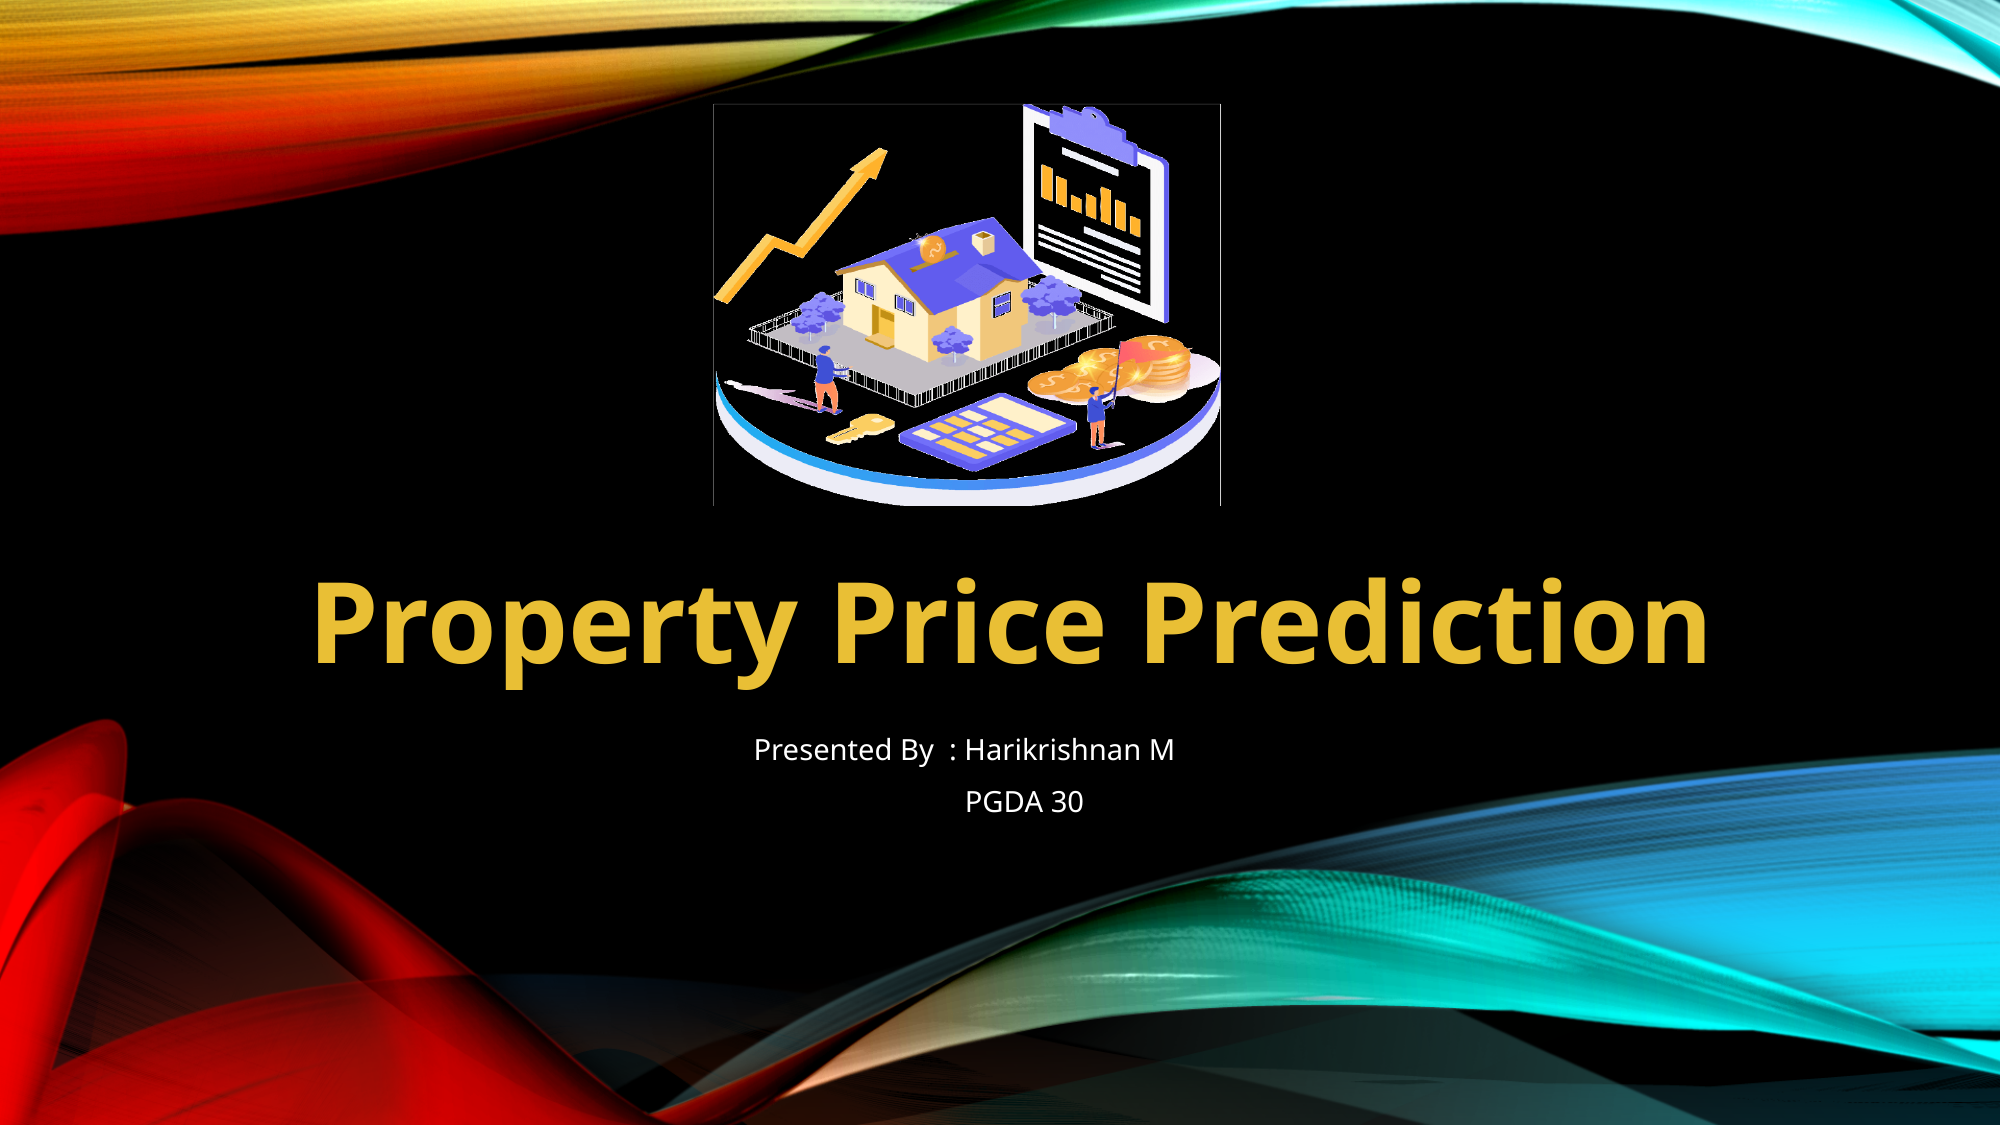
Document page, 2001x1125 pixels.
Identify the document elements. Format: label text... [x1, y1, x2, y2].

text_box Property Price Prediction [125, 543, 1896, 694]
picture [0, 717, 2000, 1125]
subtitle Presented By : Harikrishnan M PGDA 30 [480, 727, 1449, 806]
picture [0, 0, 2000, 506]
